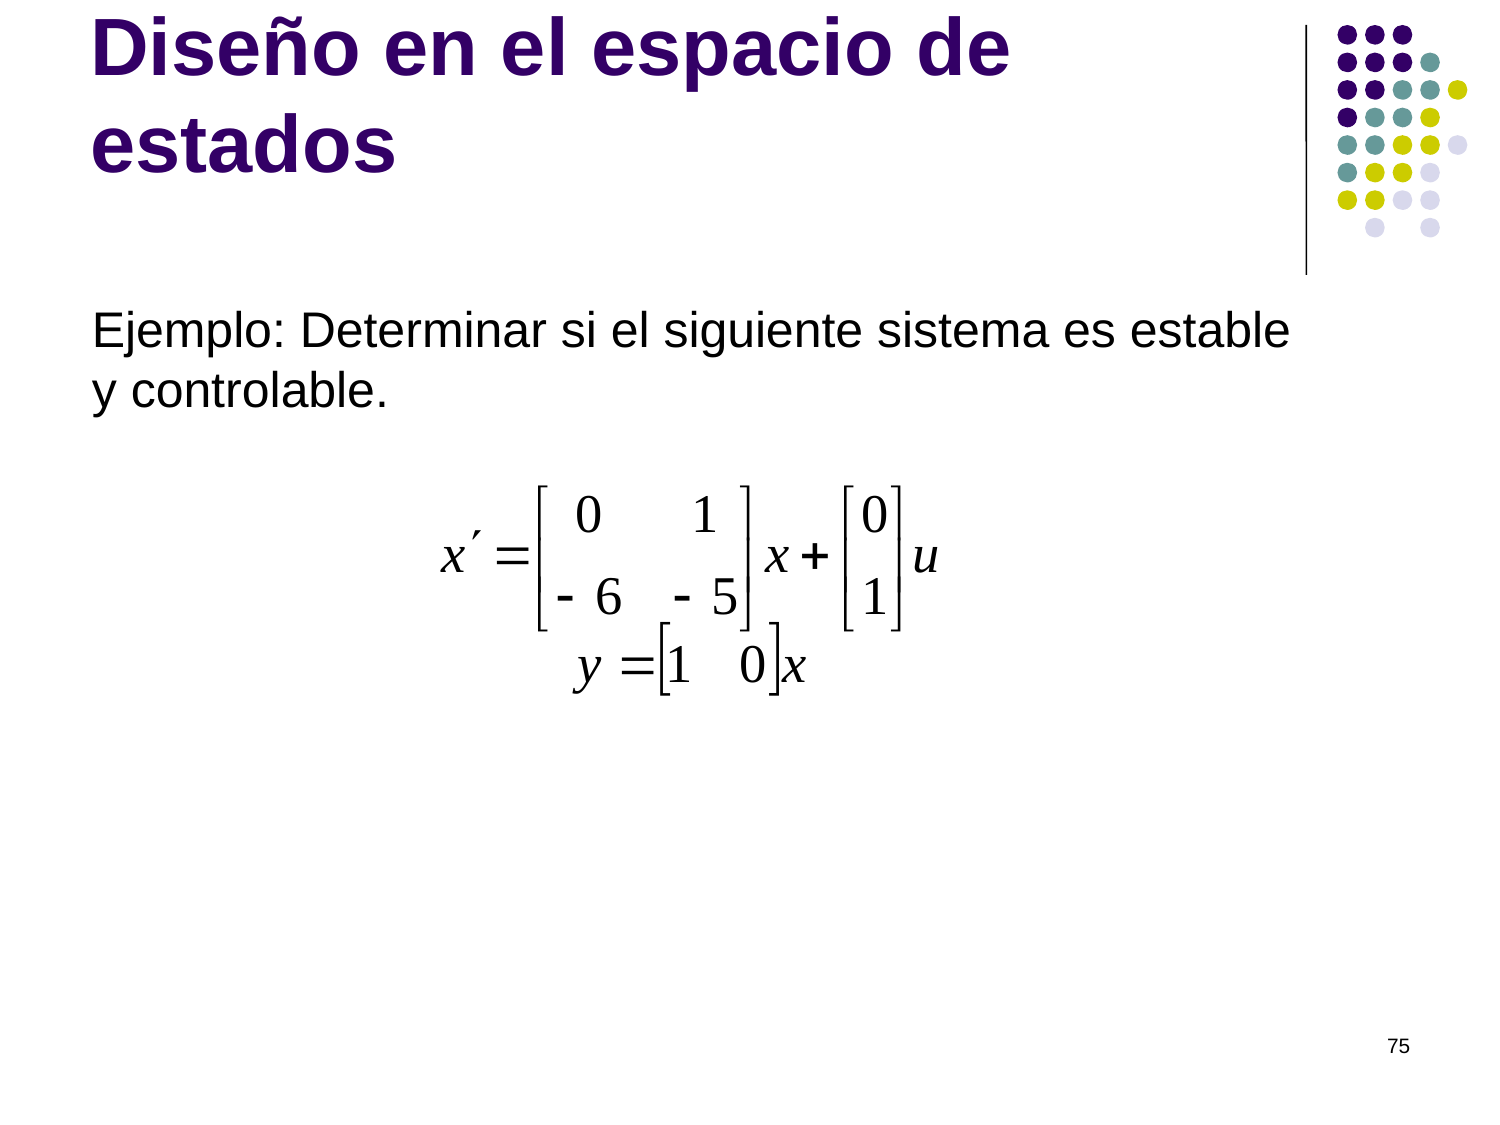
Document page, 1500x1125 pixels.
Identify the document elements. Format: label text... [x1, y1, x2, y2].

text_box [430, 476, 950, 705]
slide_number 75 [1074, 1025, 1425, 1100]
list Ejemplo: Determinar si el siguiente sistema es estable y controlable. [76, 220, 1343, 1012]
title Diseño en el espacio de estados [75, 20, 1313, 197]
